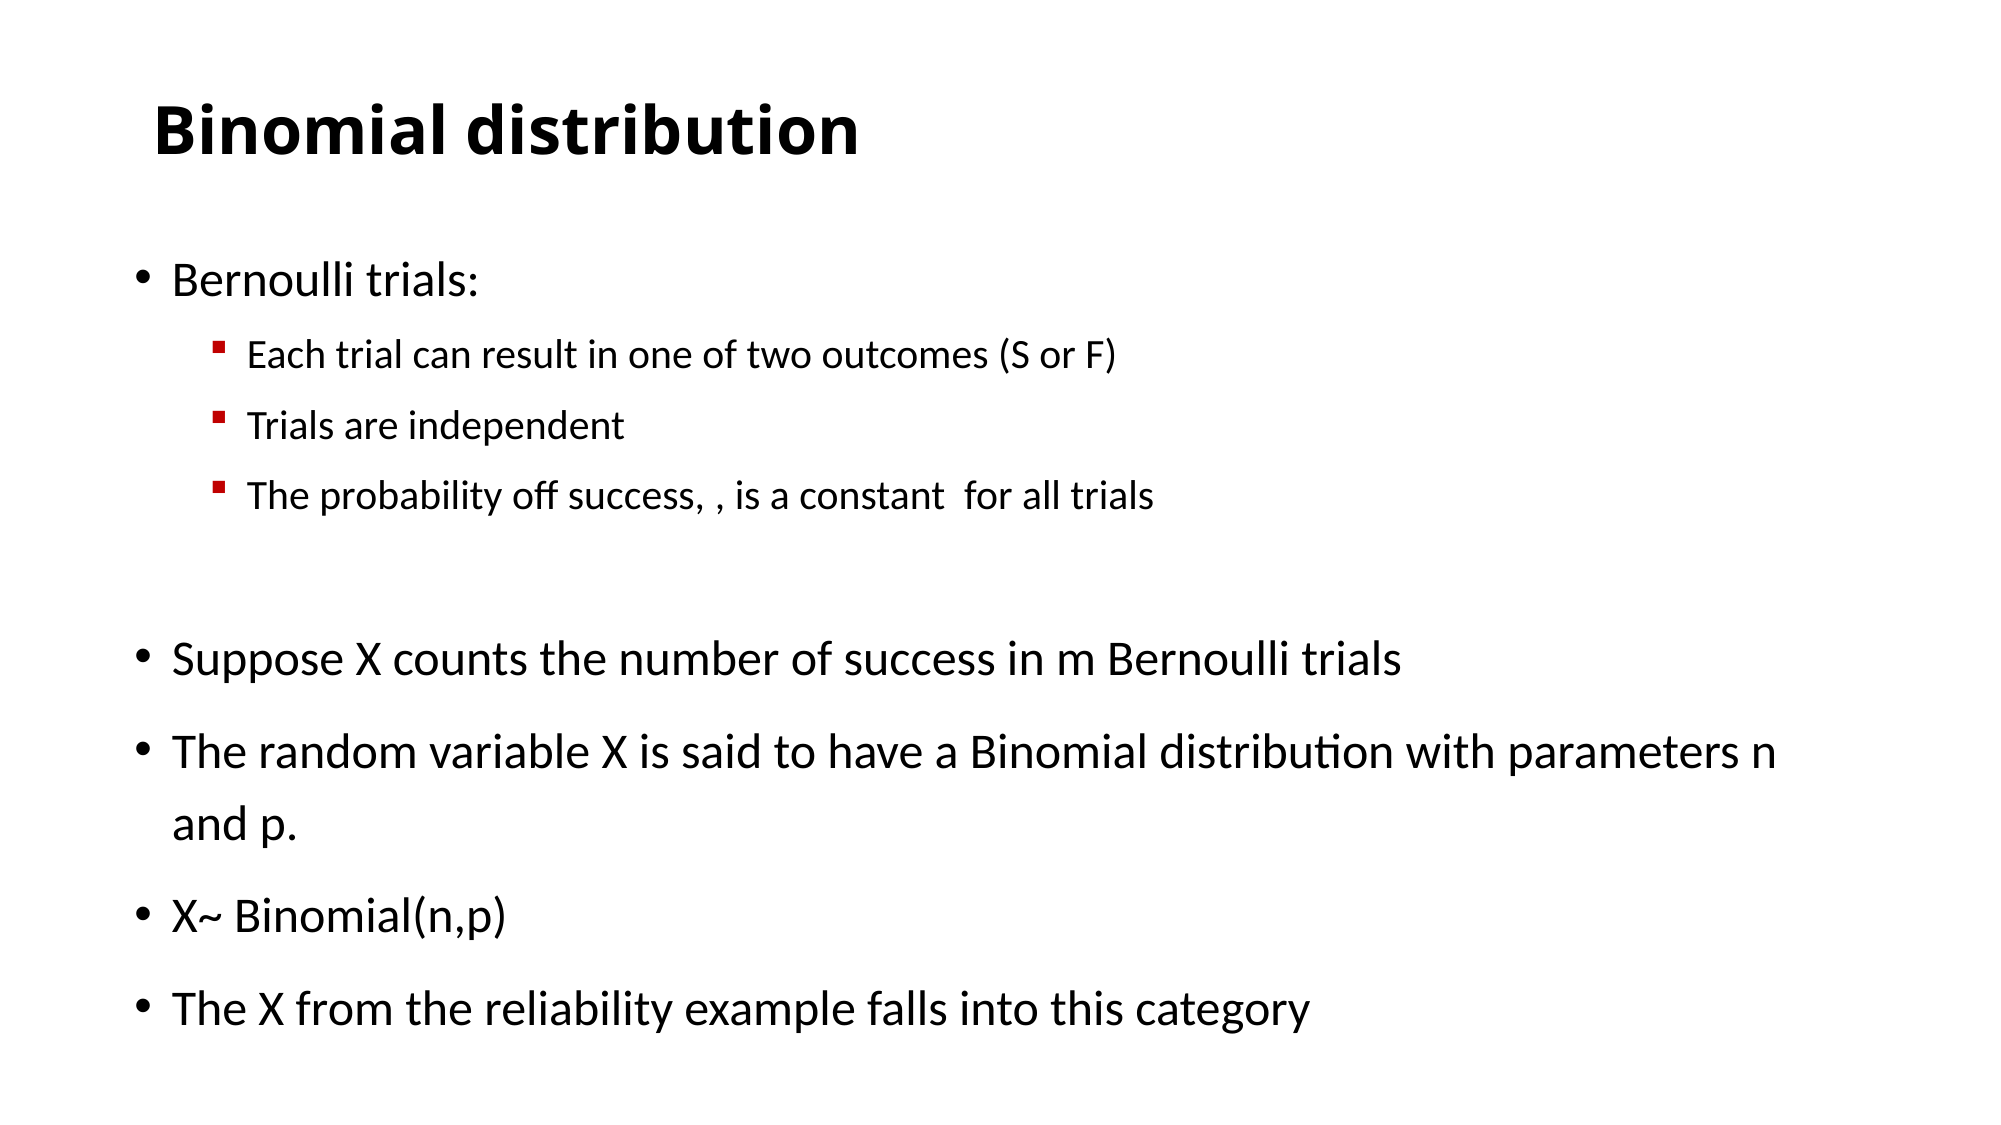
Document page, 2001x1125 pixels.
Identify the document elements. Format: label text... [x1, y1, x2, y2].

title Binomial distribution [137, 23, 1863, 242]
